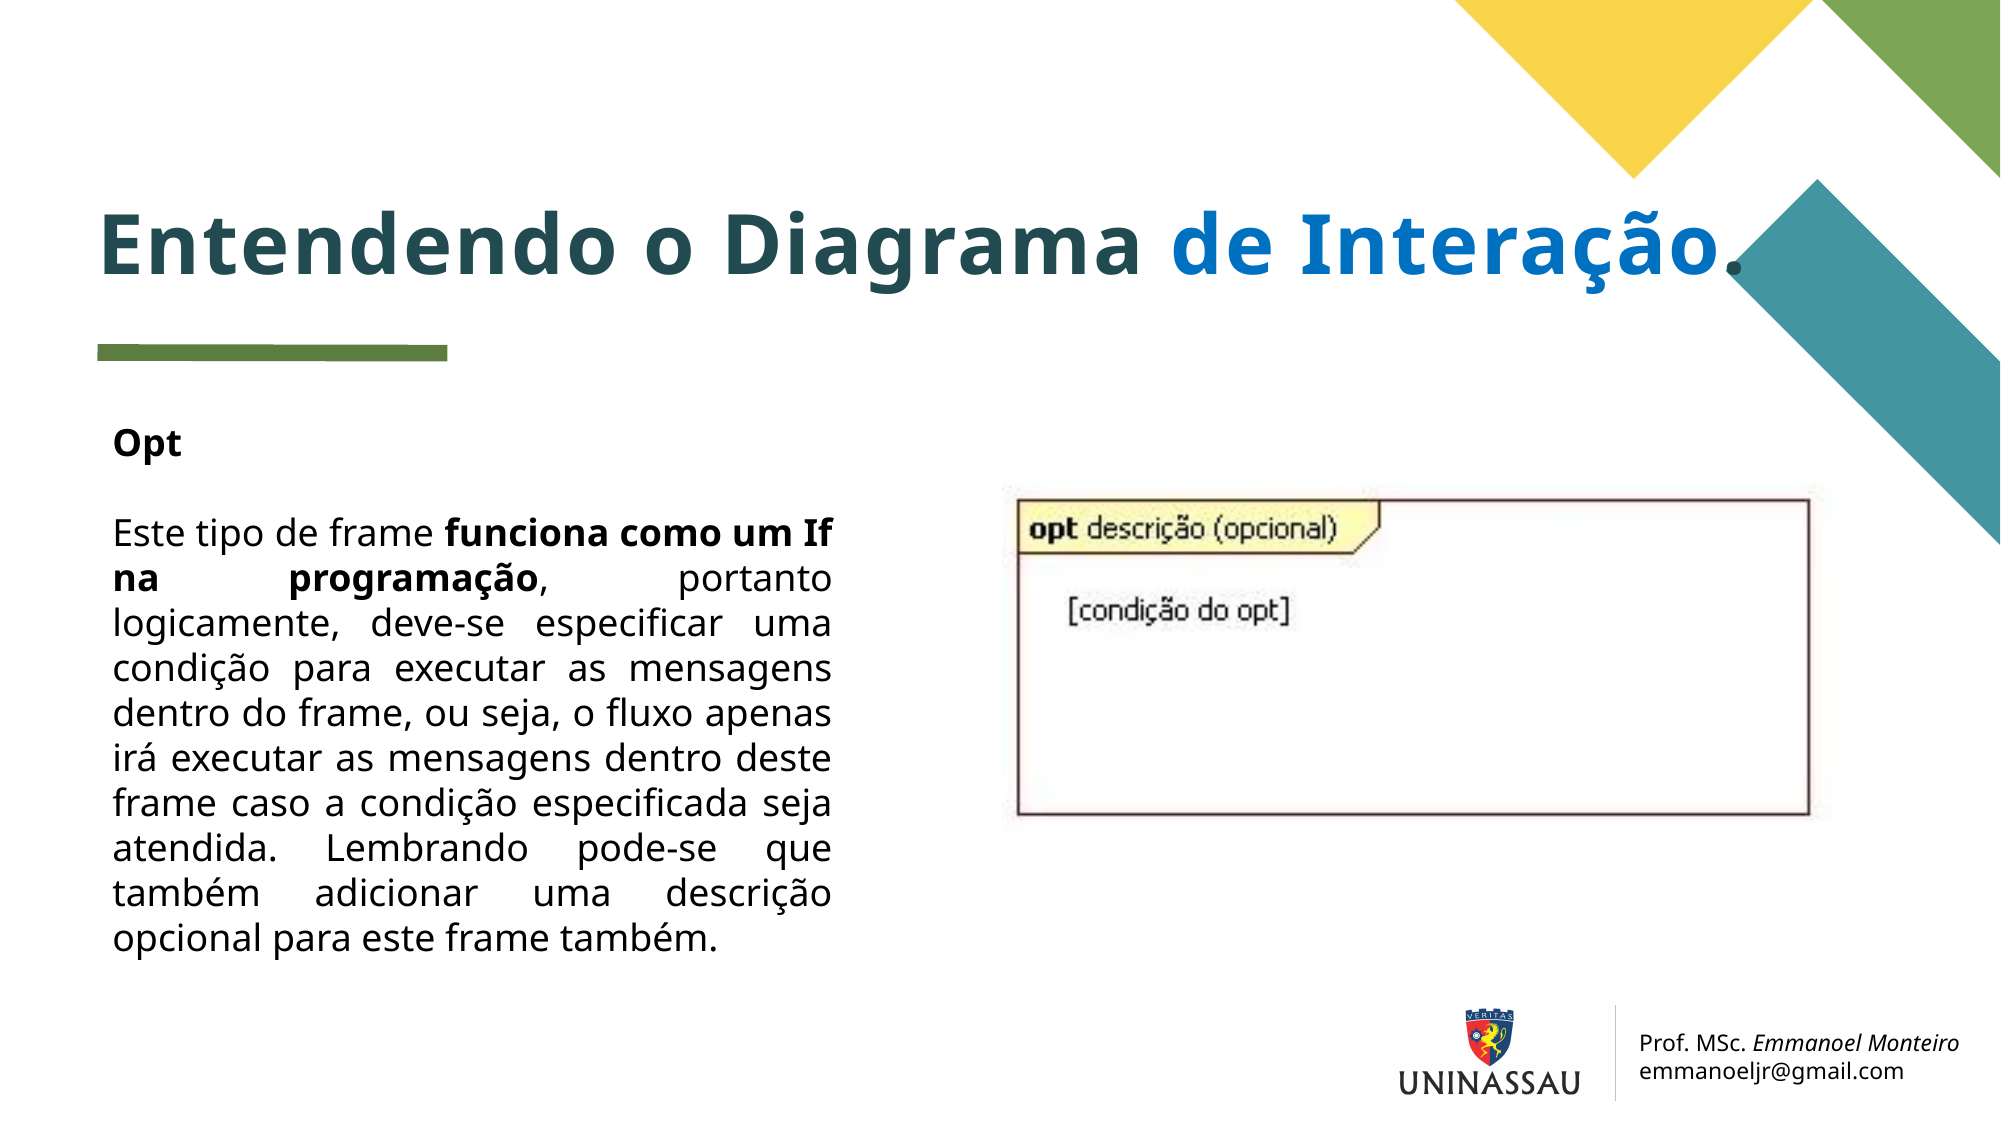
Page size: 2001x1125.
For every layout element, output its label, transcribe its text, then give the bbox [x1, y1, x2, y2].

text_box Prof. MSc. Emmanoel Monteiro emmanoeljr@gmail.com [1624, 1021, 1975, 1092]
picture [1374, 1005, 1616, 1101]
title Entendendo o Diagrama de Interação. [97, 32, 1898, 291]
text_box Opt Este tipo de frame funciona como um If na programação, portanto logicamente, deve-se especificar uma condição para executar as mensagens dentro do frame, ou seja, o fluxo apenas irá executar as mensagens dentro deste frame caso a condição especificada seja atendida. Lembrando pode-se que também adicionar uma descrição opcional para este frame também. [97, 411, 848, 967]
picture [1002, 484, 1832, 835]
